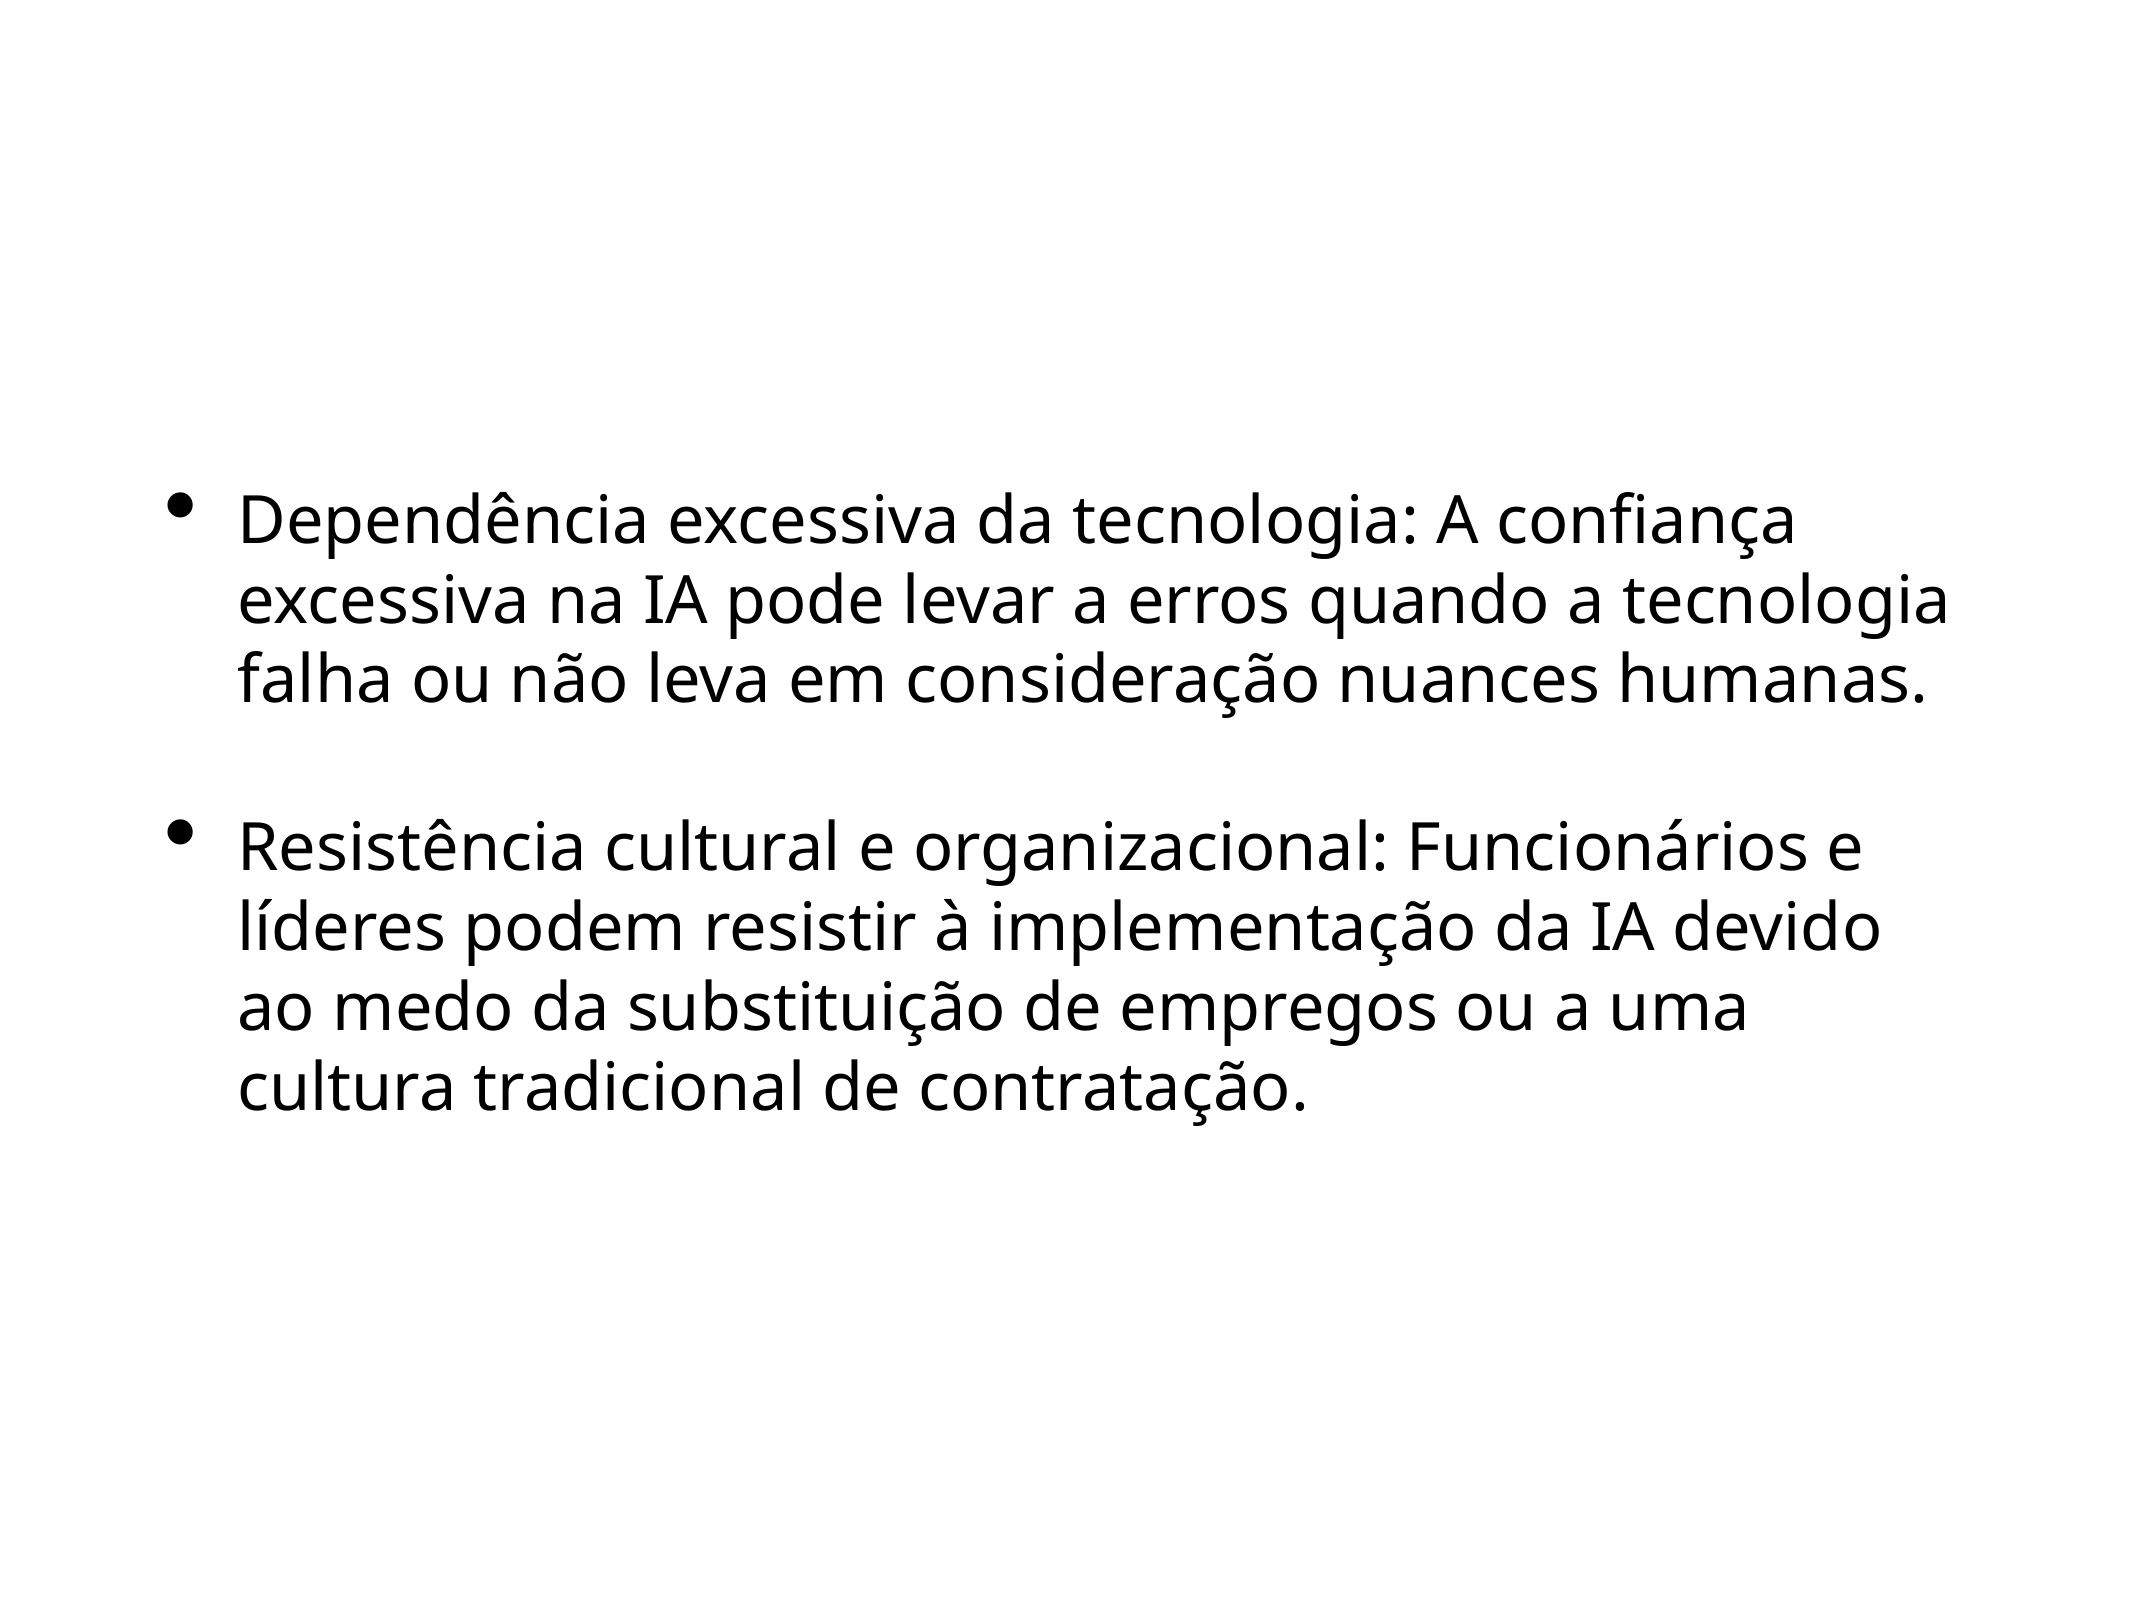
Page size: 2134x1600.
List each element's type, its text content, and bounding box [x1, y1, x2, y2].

list Dependência excessiva da tecnologia: A confiança excessiva na IA pode levar a erros quando a tecnologia falha ou não leva em consideração nuances humanas. Resistência cultural e organizacional: Funcionários e líderes podem resistir à implementação da IA devido ao medo da substituição de empregos ou a uma cultura tradicional de contratação. [155, 207, 1978, 1393]
